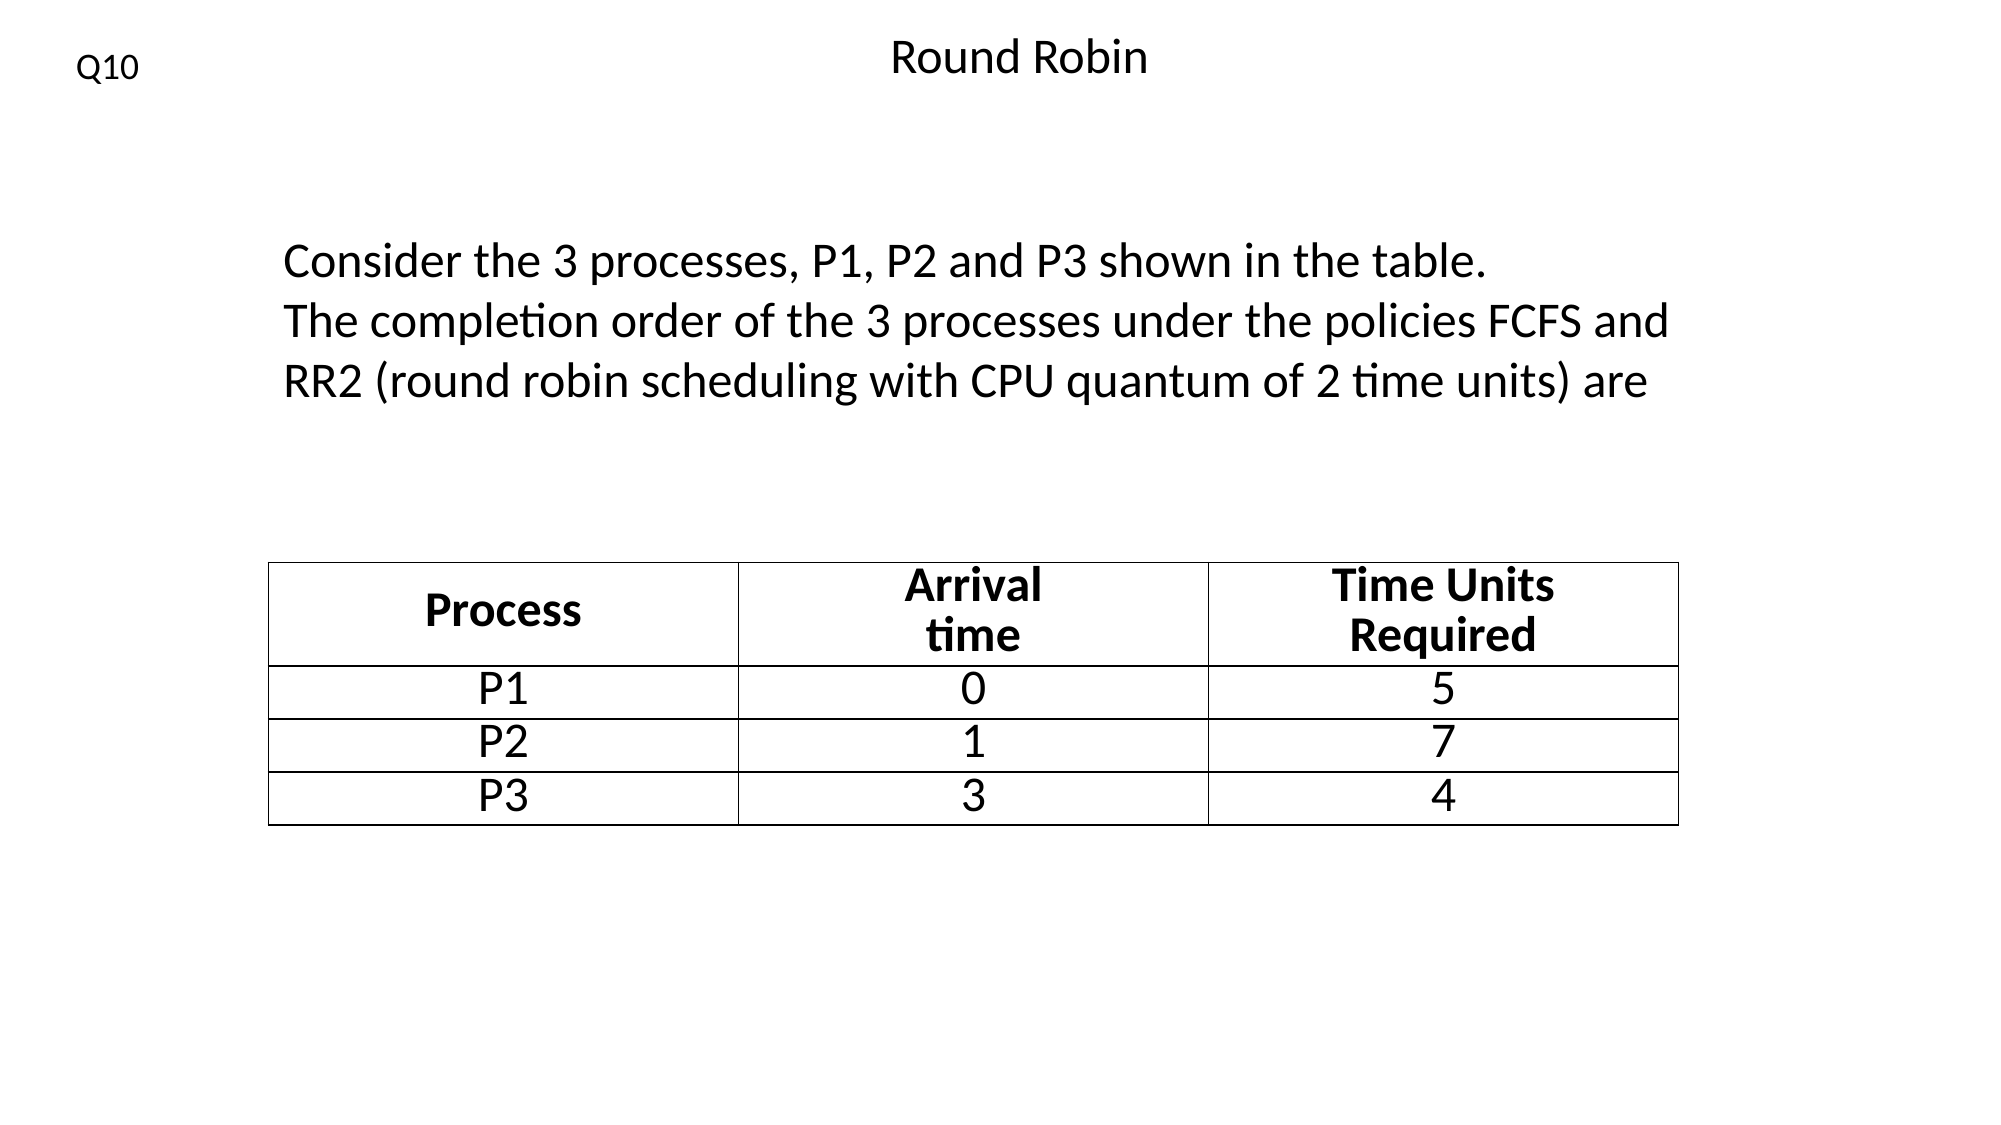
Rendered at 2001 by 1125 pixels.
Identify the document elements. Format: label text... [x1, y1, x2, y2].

table_cell 5 [1209, 667, 1678, 718]
text_box Consider the 3 processes, P1, P2 and P3 shown in the table. The completion order of the 3 processes under the policies FCFS and RR2 (round robin scheduling with CPU quantum of 2 time units) are [268, 220, 1876, 416]
table_cell 0 [739, 667, 1208, 718]
table_cell P1 [269, 667, 738, 718]
table_cell P3 [269, 773, 738, 824]
table_cell P2 [269, 720, 738, 771]
table_cell 7 [1209, 720, 1678, 771]
text_box Q10 [61, 34, 155, 140]
text_box Round Robin [875, 16, 1164, 91]
table_header Arrival time [739, 563, 1208, 665]
table_cell 1 [739, 720, 1208, 771]
table_cell 4 [1209, 773, 1678, 824]
table_header Time Units Required [1209, 563, 1678, 665]
table_cell 3 [739, 773, 1208, 824]
table_header Process [269, 563, 738, 665]
